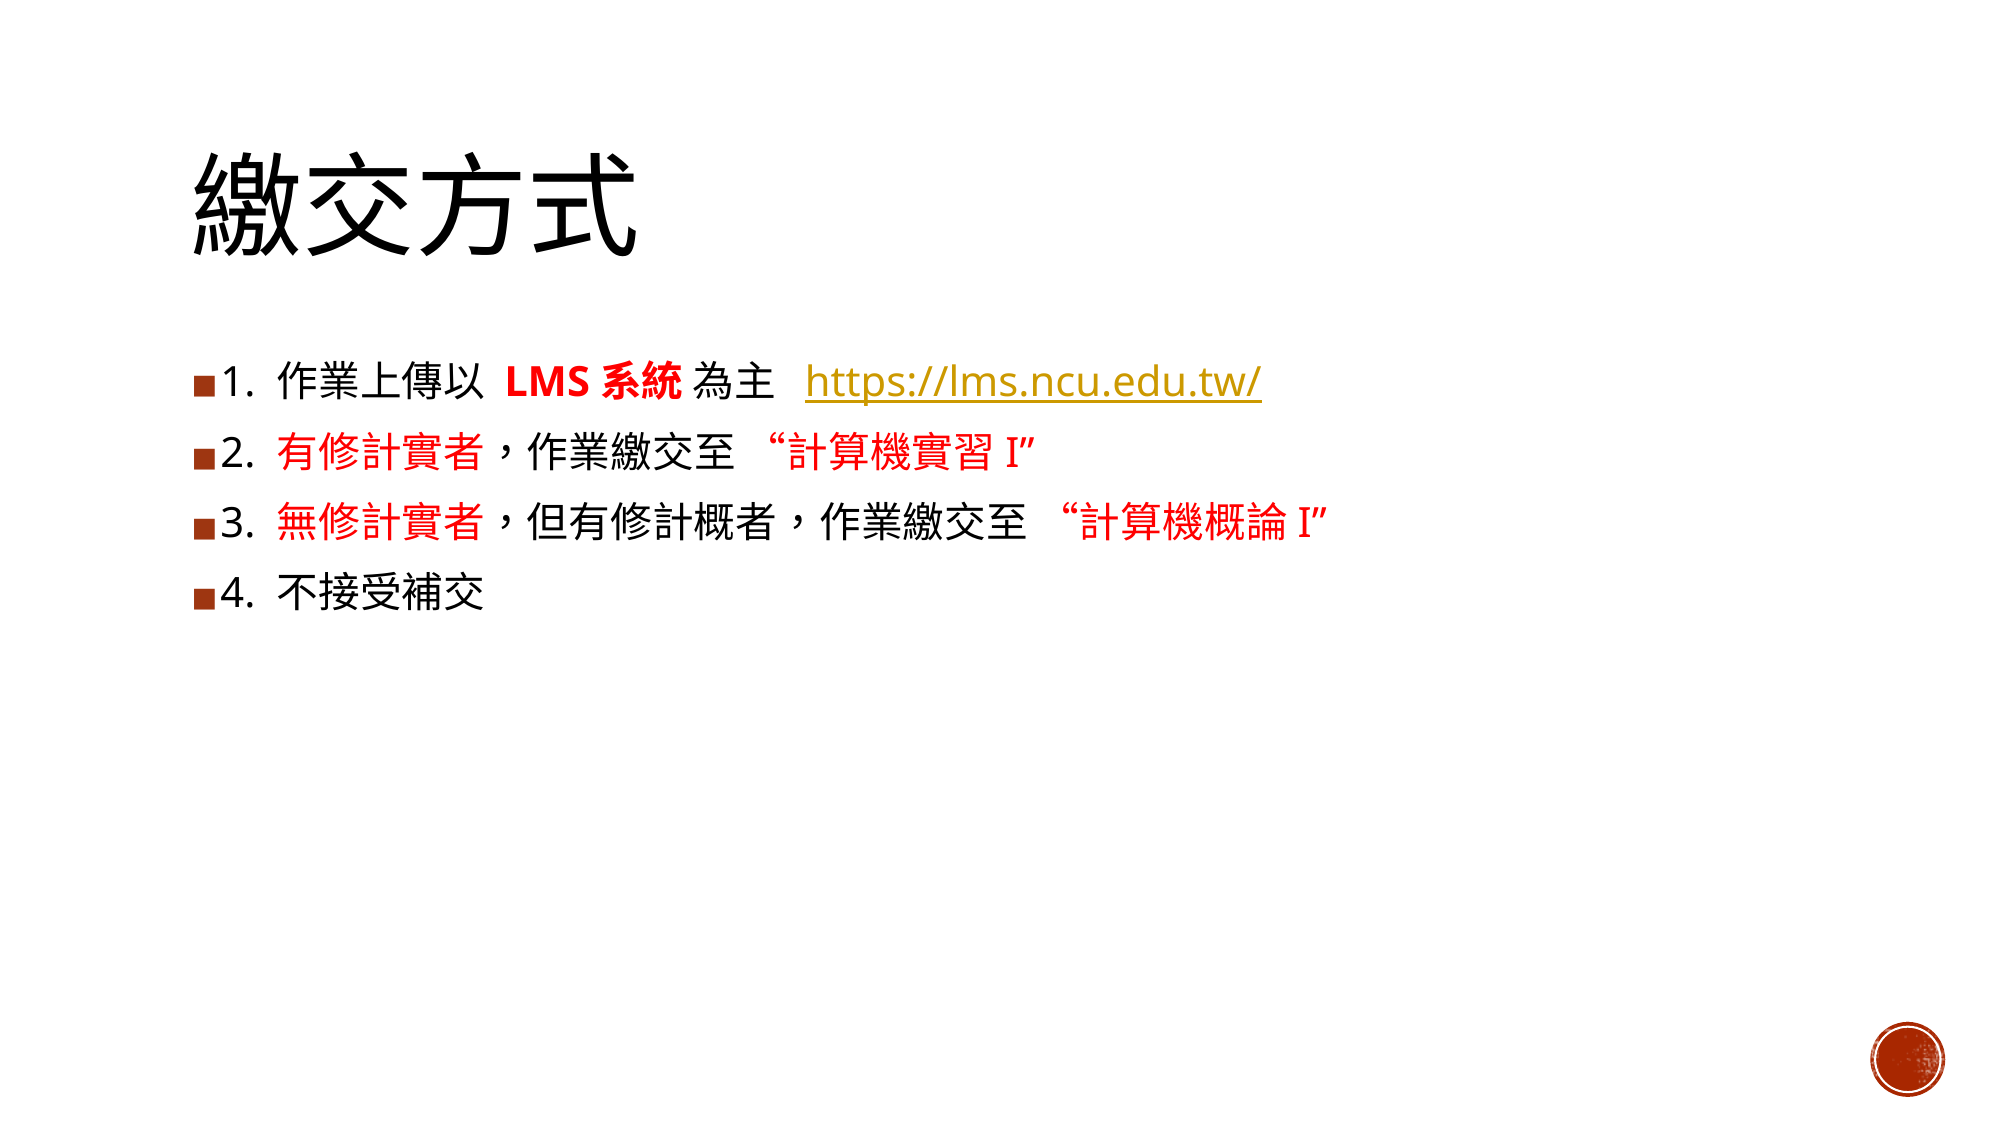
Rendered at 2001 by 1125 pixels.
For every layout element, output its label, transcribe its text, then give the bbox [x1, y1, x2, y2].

title 繳交方式 [175, 79, 1826, 344]
list 1. 作業上傳以 LMS系統 為主 https://lms.ncu.edu.tw/ 2. 有修計實者，作業繳交至 “計算機實習I” 3. 無修計實者，但有修計概者，作業繳交至 “計算機概論I” 4. 不接受補交 [175, 348, 1826, 1013]
picture [1870, 1021, 1946, 1097]
